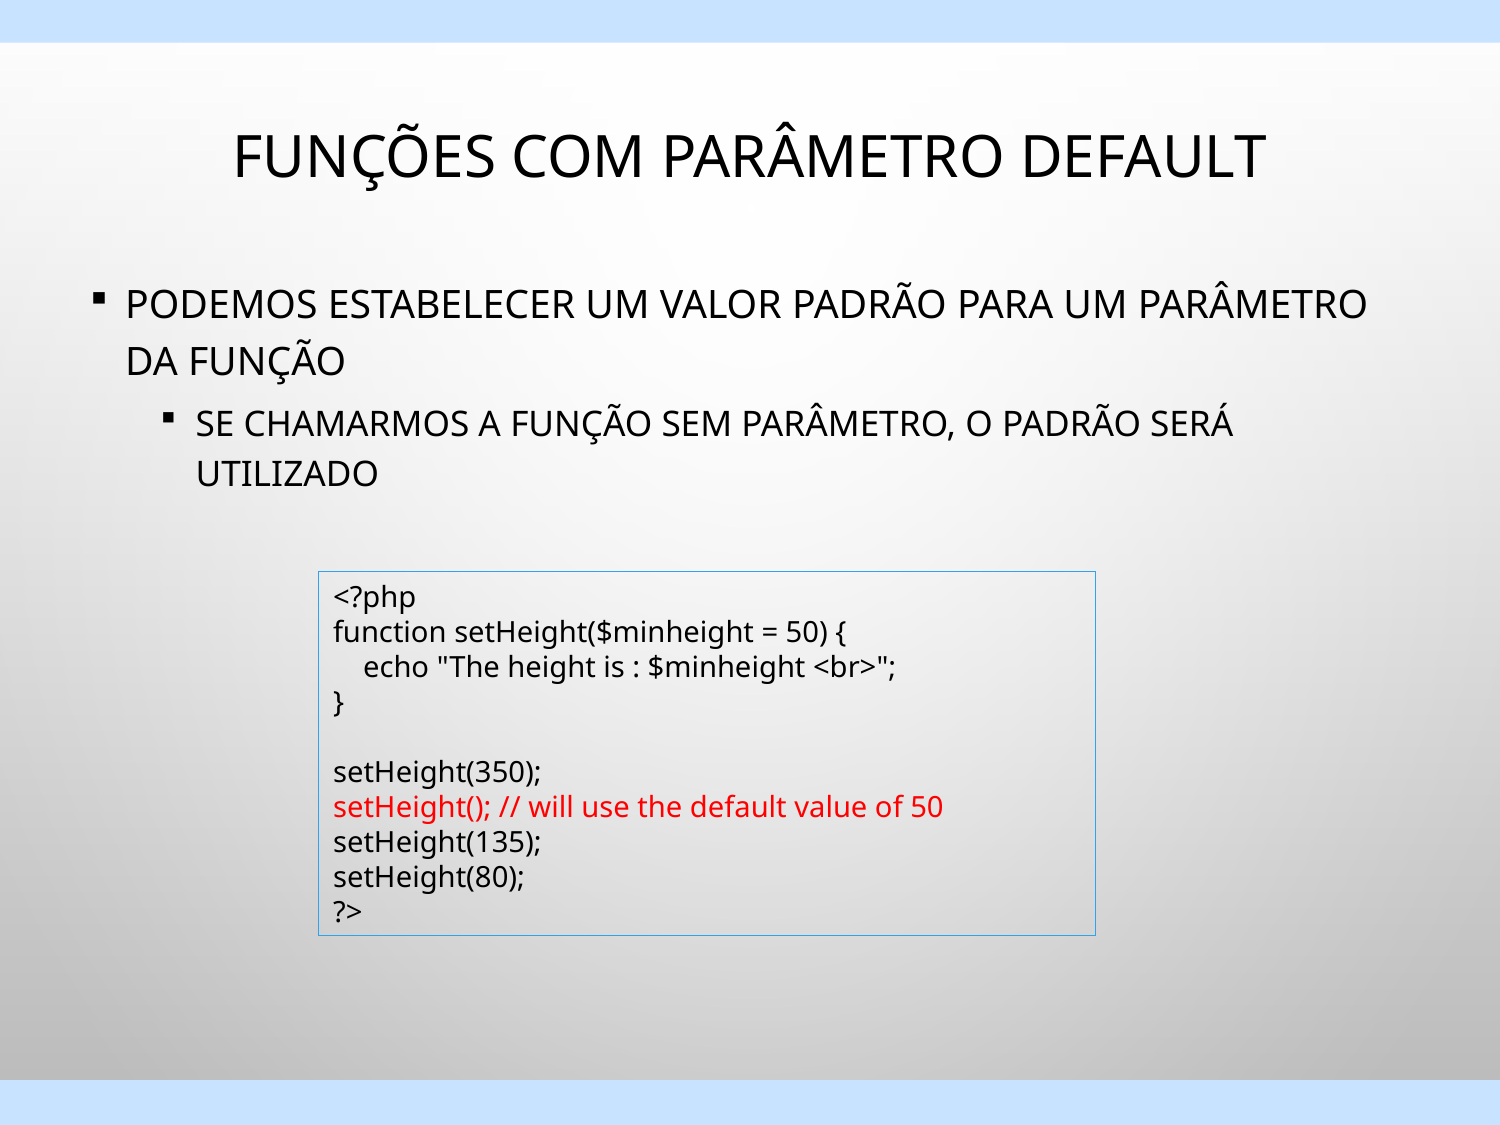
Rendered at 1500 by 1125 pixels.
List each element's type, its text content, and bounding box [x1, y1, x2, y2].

title Funções com parâmetro default [112, 101, 1388, 216]
text_box <?php function setHeight($minheight = 50) { echo "The height is : $minheight <br>"; } setHeight(350); setHeight(); // will use the default value of 50 setHeight(135); setHeight(80); ?> [318, 571, 1096, 936]
picture [0, 43, 1500, 1080]
list Podemos estabelecer um valor padrão para um parâmetro da função Se chamarmos a função sem parâmetro, o padrão será utilizado [75, 262, 1425, 504]
